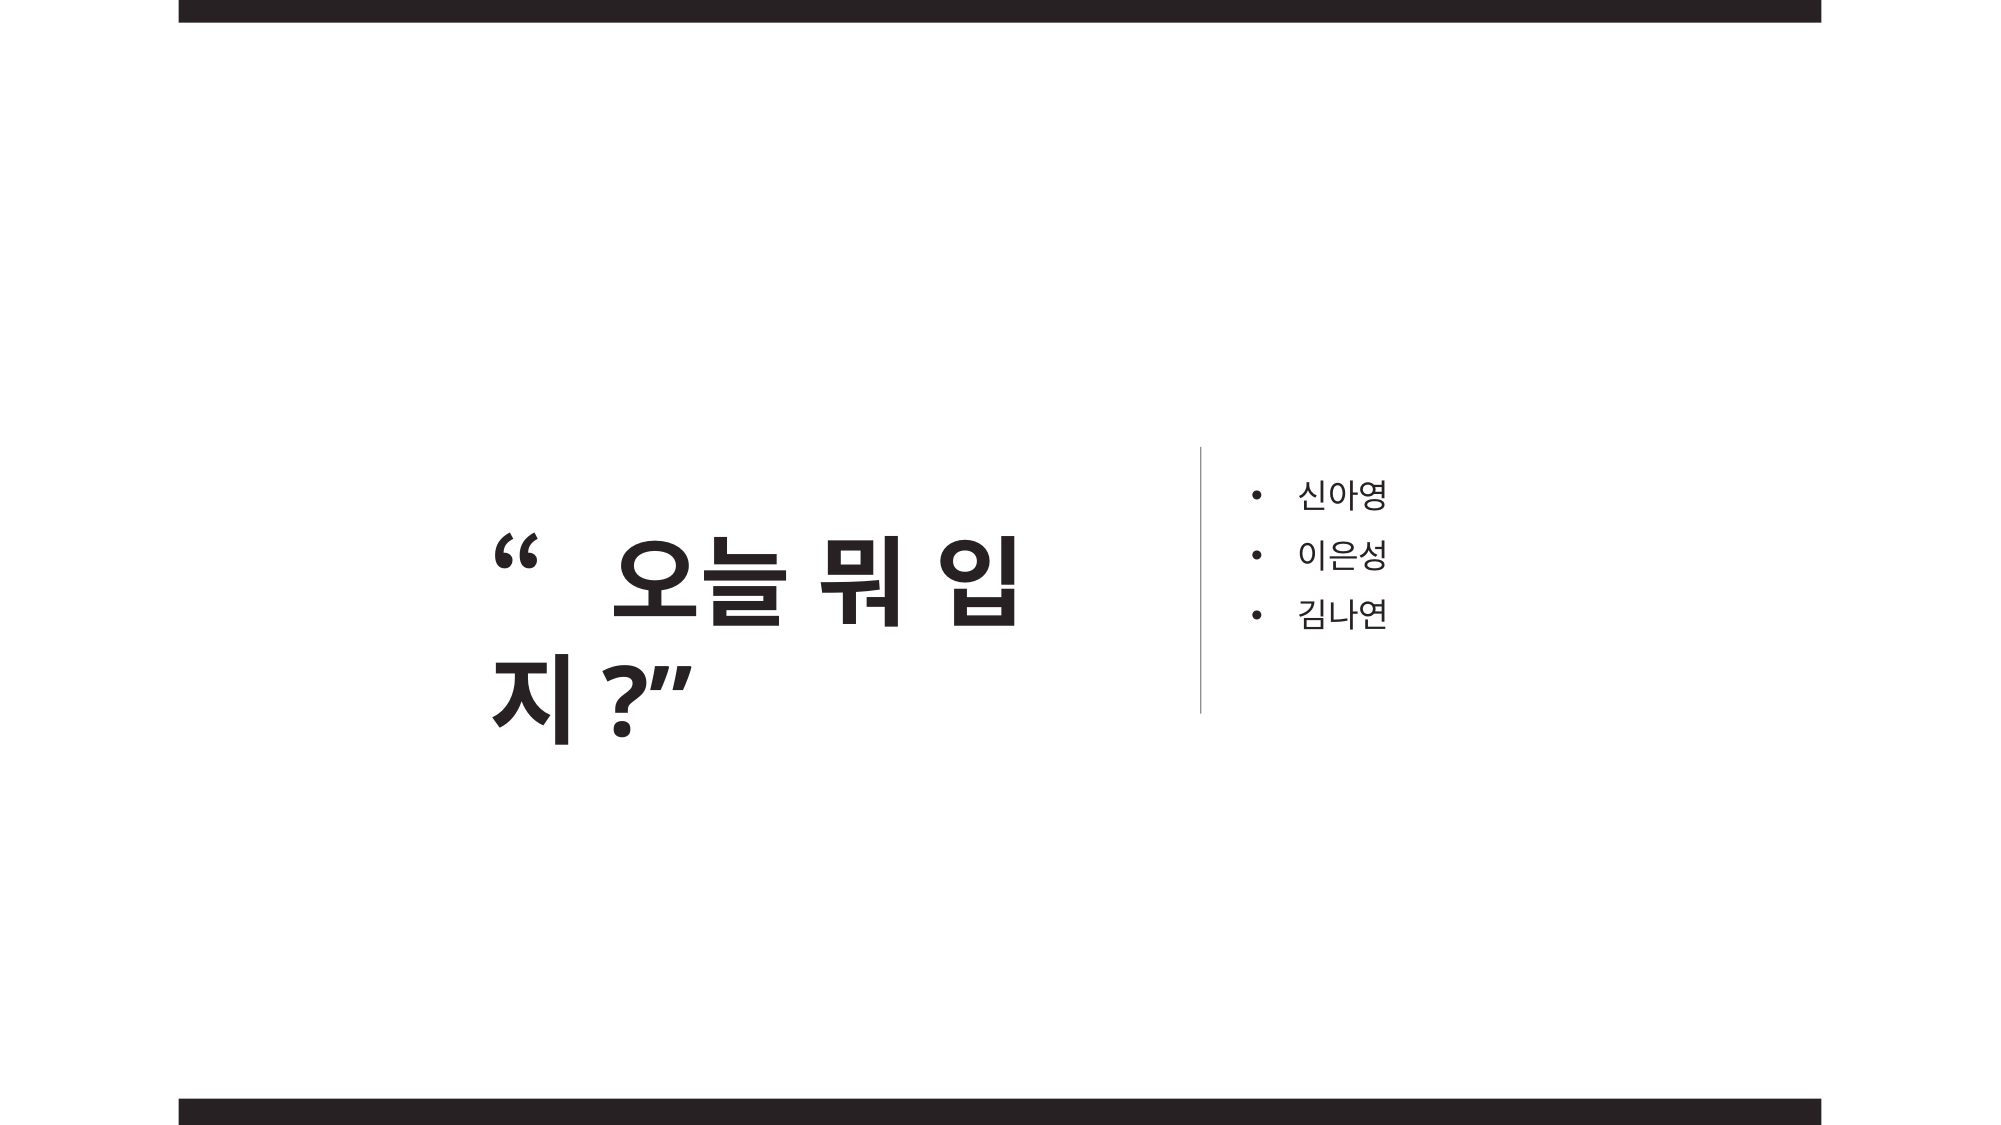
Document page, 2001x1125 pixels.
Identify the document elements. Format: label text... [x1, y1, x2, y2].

text_box [177, 0, 1822, 24]
text_box [177, 1098, 1822, 1125]
text_box 신아영 이은성 김나연 [1236, 407, 1428, 642]
text_box “오늘 뭐 입지?” [474, 513, 1183, 763]
